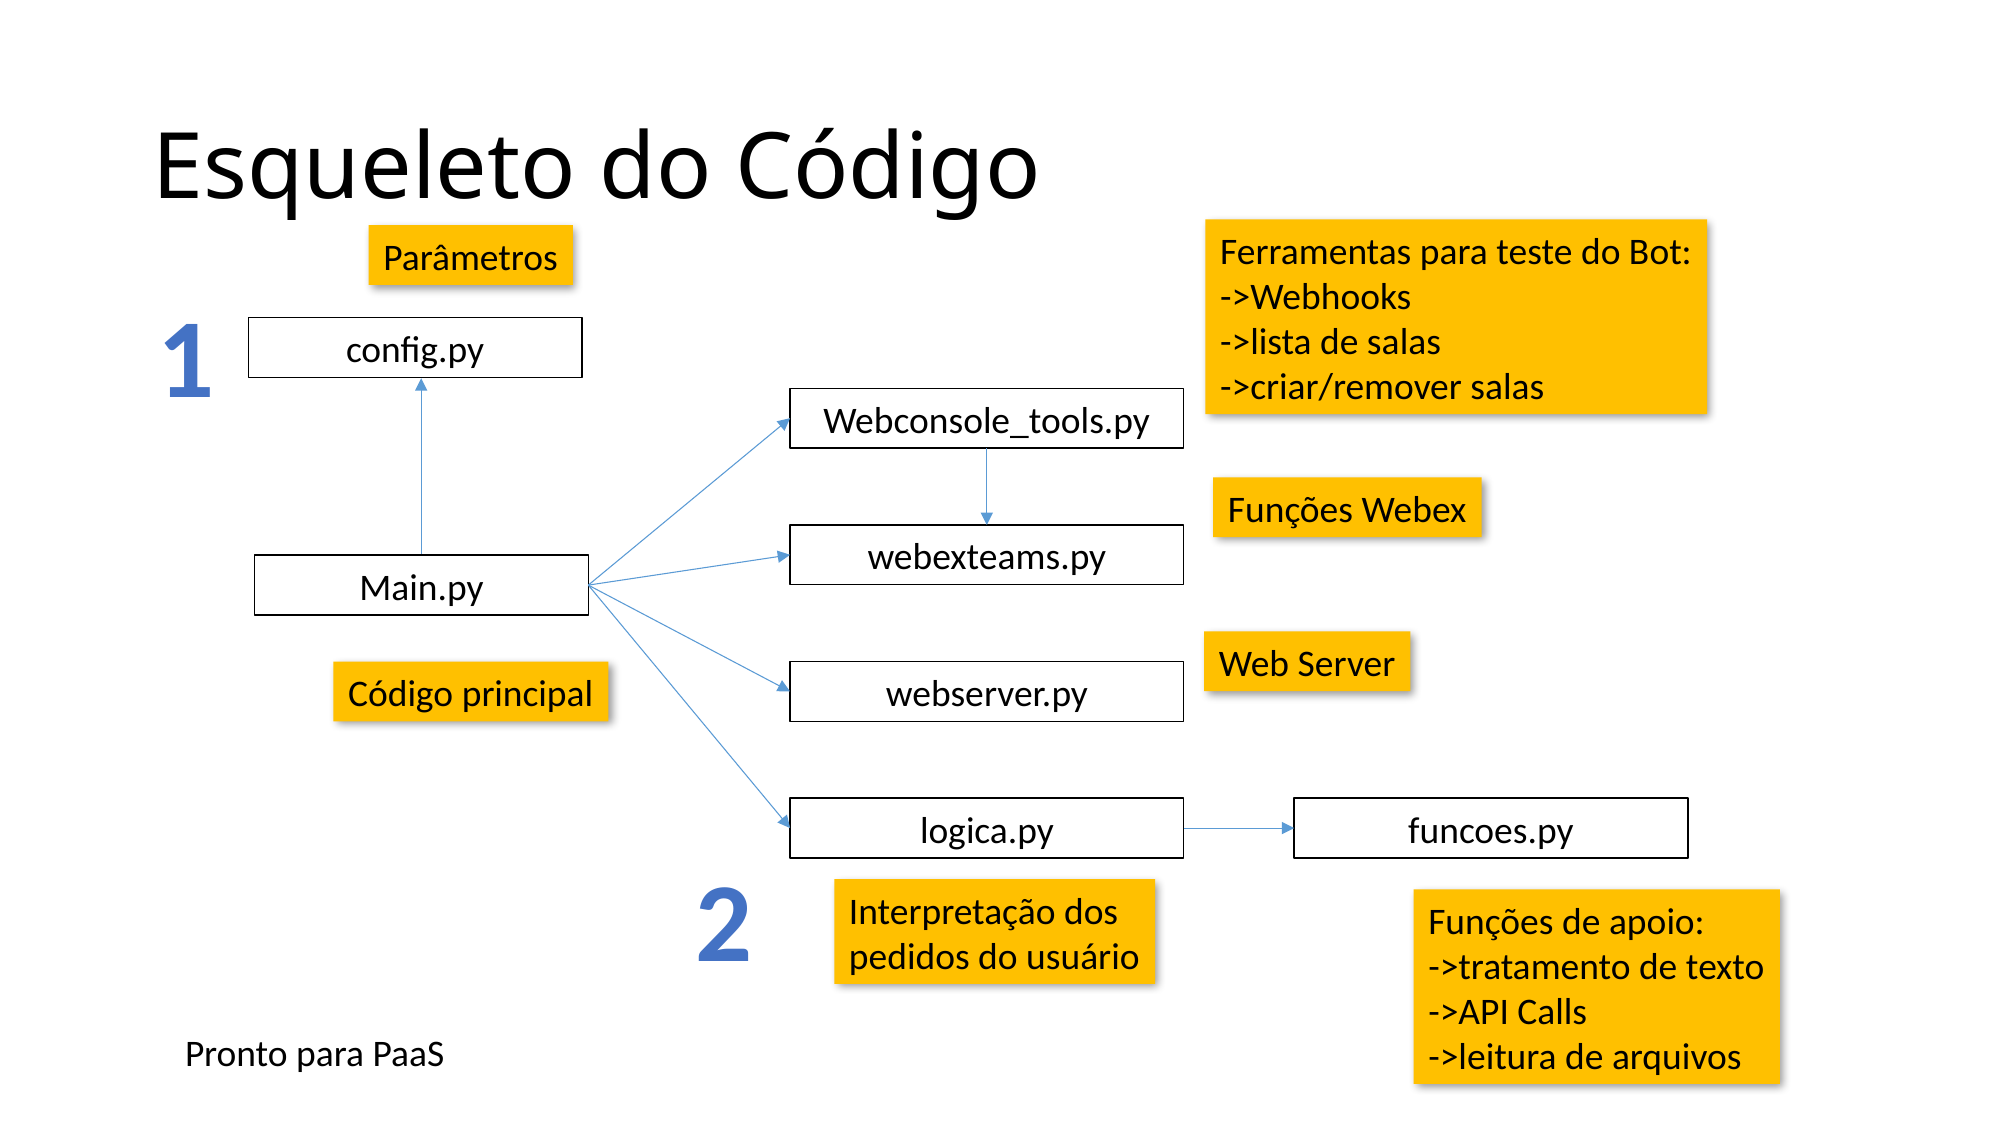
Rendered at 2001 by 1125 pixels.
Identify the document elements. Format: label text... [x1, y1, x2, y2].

text_box 2 [679, 841, 768, 992]
text_box logica.py [790, 798, 1184, 858]
text_box 1 [141, 277, 230, 428]
text_box Webconsole_tools.py [790, 388, 1184, 448]
text_box Interpretação dos pedidos do usuário [834, 879, 1156, 984]
title Esqueleto do Código [137, 59, 1863, 278]
text_box Pronto para PaaS [170, 1022, 460, 1082]
text_box Web Server [1204, 631, 1411, 692]
text_box Ferramentas para teste do Bot: ->Webhooks ->lista de salas ->criar/remover salas [1205, 219, 1708, 415]
text_box webexteams.py [791, 524, 1184, 585]
text_box Código principal [333, 661, 588, 722]
text_box Funções de apoio: ->tratamento de texto ->API Calls ->leitura de arquivos [1413, 889, 1780, 1084]
text_box funcoes.py [1294, 798, 1688, 858]
text_box Funções Webex [1213, 477, 1482, 538]
text_box config.py [248, 317, 583, 378]
text_box Parâmetros [368, 225, 573, 285]
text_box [588, 418, 791, 555]
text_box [588, 585, 791, 829]
text_box webserver.py [791, 661, 1184, 722]
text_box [588, 555, 791, 585]
text_box Main.py [254, 555, 588, 615]
